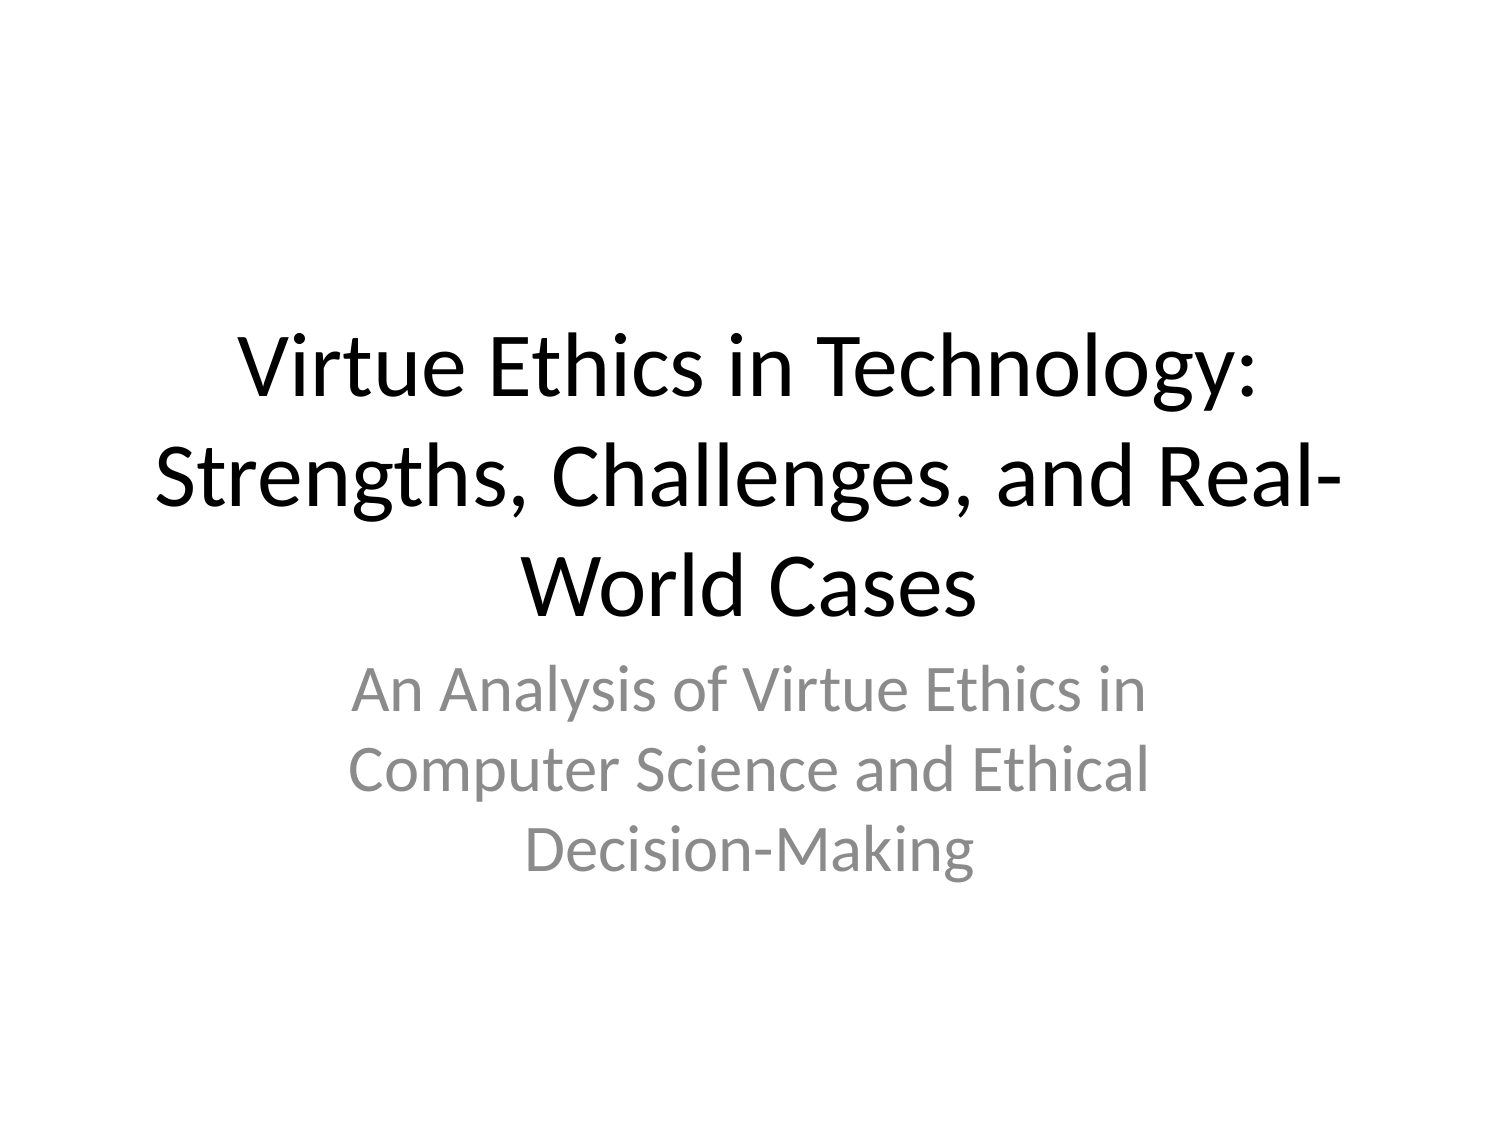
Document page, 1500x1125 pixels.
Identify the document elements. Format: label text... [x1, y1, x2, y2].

subtitle An Analysis of Virtue Ethics in Computer Science and Ethical Decision-Making [225, 637, 1275, 925]
title Virtue Ethics in Technology: Strengths, Challenges, and Real-World Cases [112, 349, 1388, 591]
